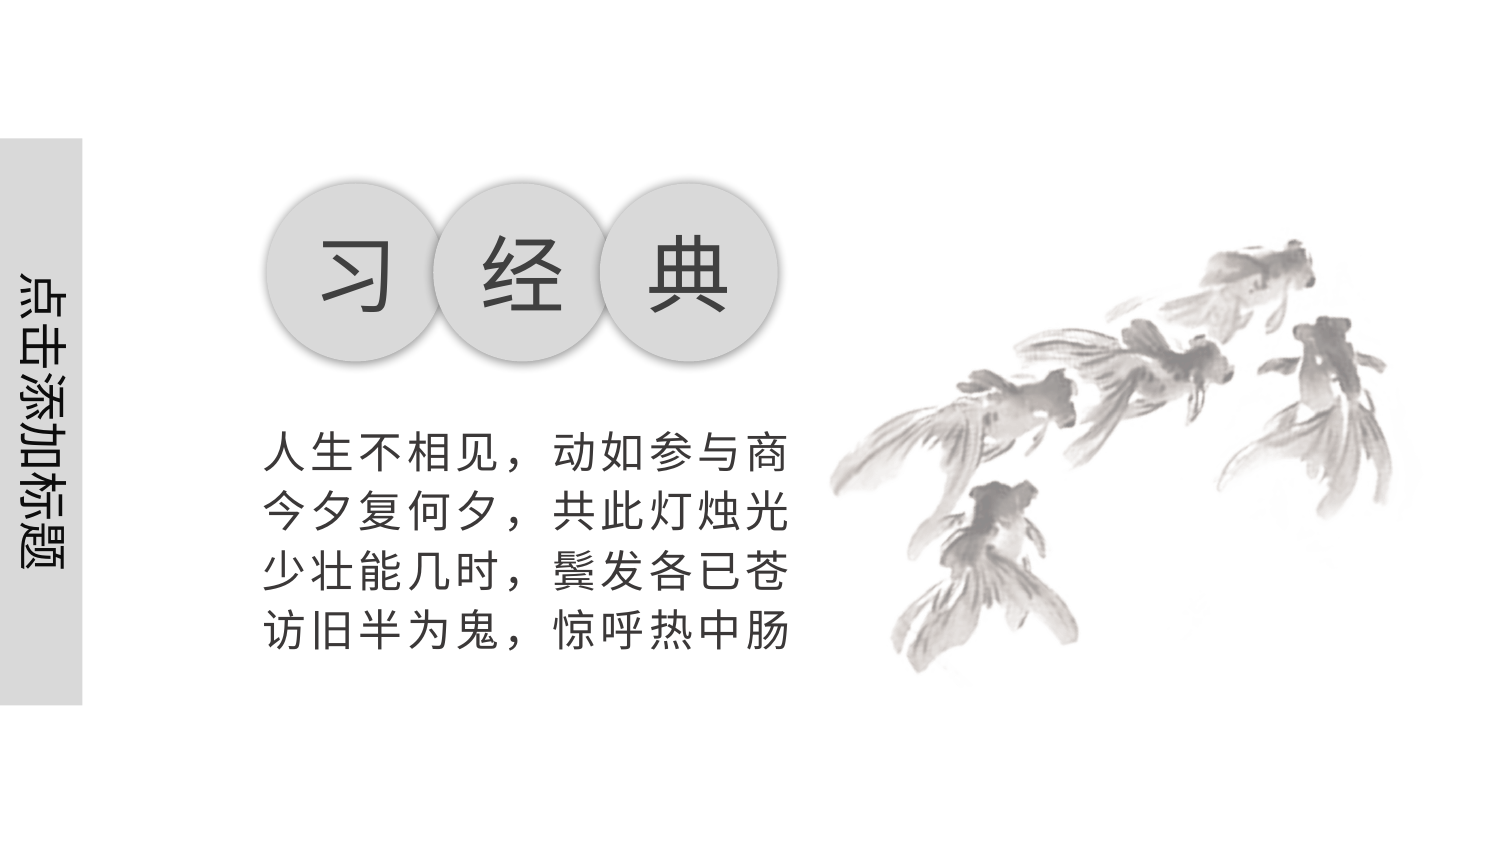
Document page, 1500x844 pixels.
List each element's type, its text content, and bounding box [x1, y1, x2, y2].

picture [826, 226, 1424, 688]
text_box 习 [265, 182, 435, 363]
text_box 人生不相见，动如参与商 今夕复何夕，共此灯烛光 少壮能几时，鬓发各已苍 访旧半为鬼，惊呼热中肠 [225, 410, 826, 663]
text_box 点击添加标题 [0, 138, 83, 706]
text_box 经 [432, 182, 602, 363]
text_box 典 [598, 182, 779, 363]
